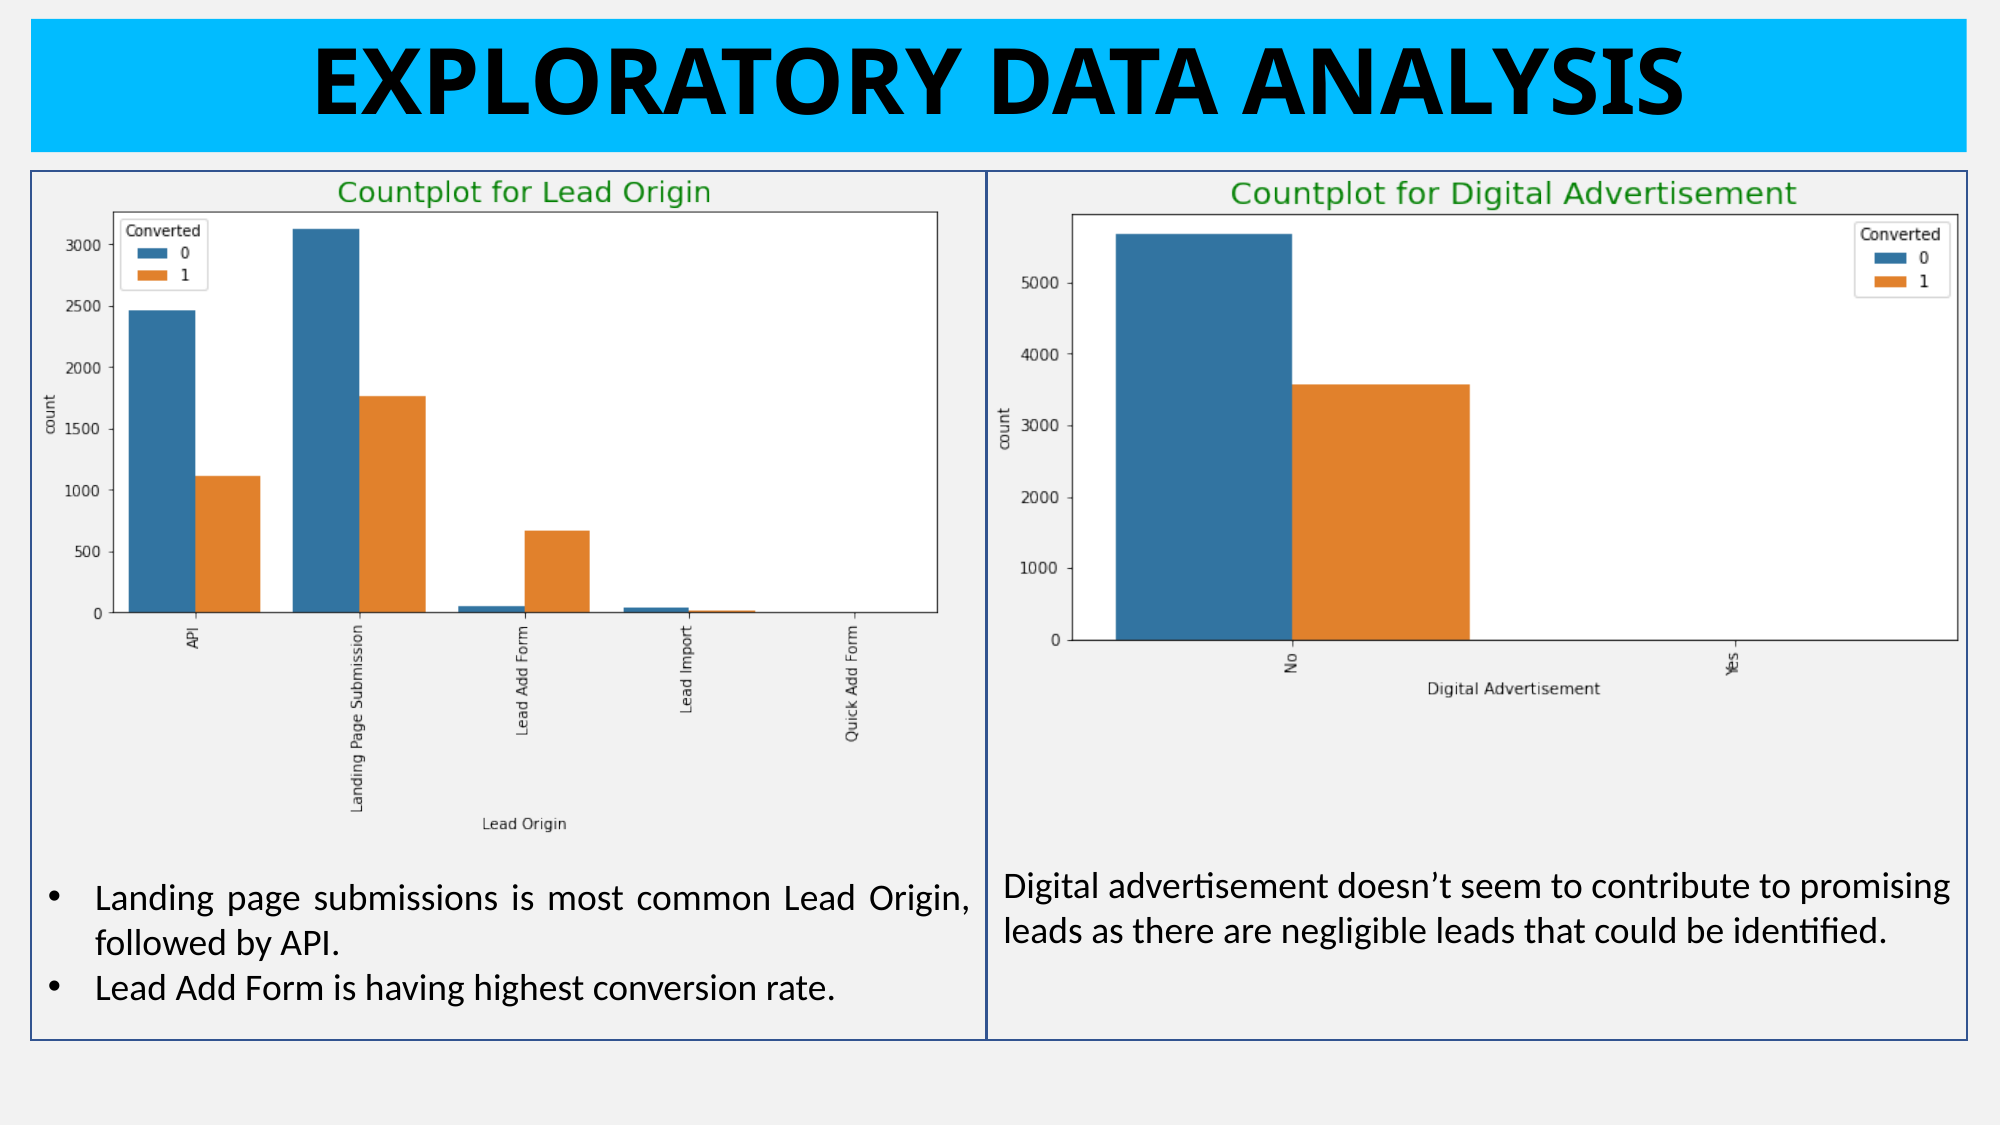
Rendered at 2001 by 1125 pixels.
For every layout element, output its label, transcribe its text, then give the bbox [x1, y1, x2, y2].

picture [986, 170, 1967, 709]
text_box [30, 170, 986, 1041]
picture [33, 170, 946, 843]
title EXPLORATORY DATA ANALYSIS [31, 18, 1967, 153]
text_box [986, 170, 1968, 1041]
